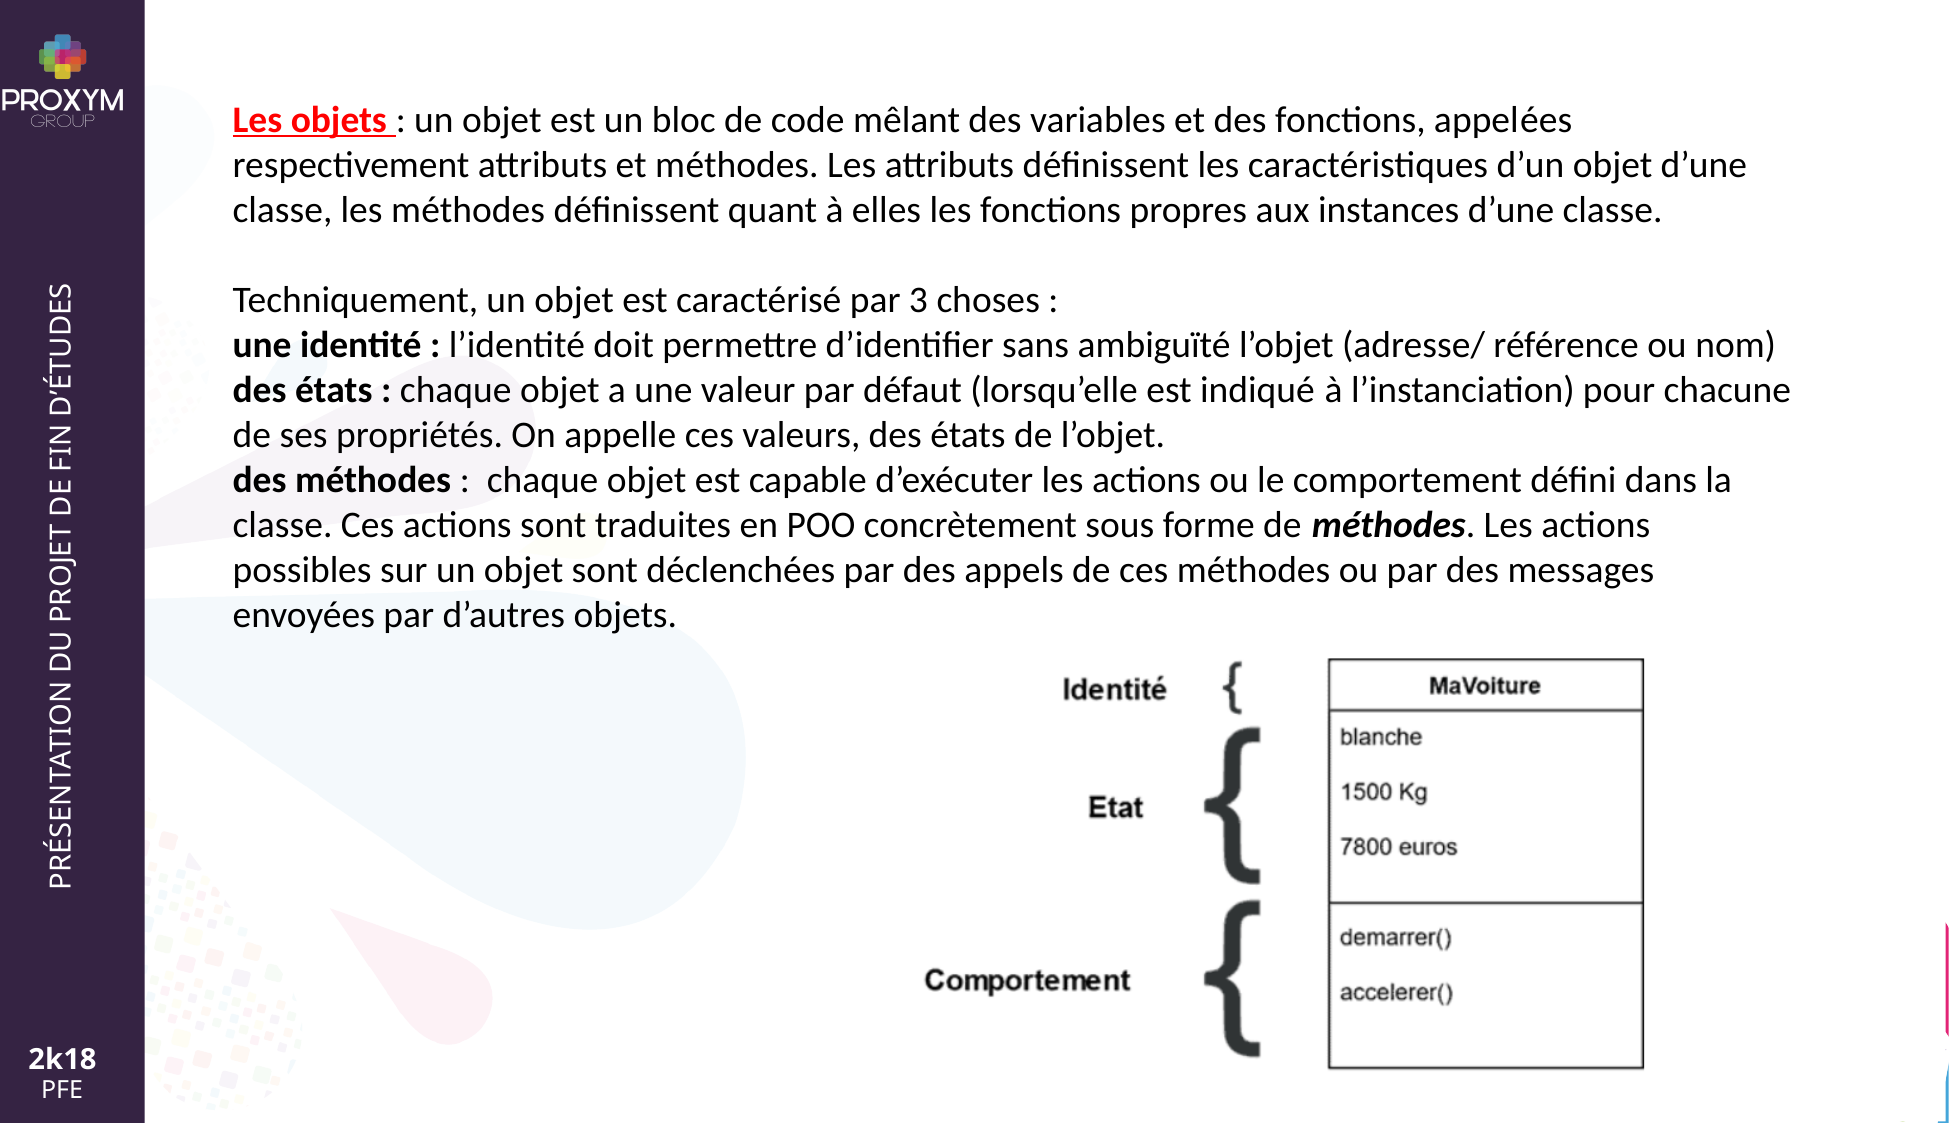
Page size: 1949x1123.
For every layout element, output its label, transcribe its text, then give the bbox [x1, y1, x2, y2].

picture [1, 32, 125, 129]
picture [915, 650, 1658, 1085]
picture [1827, 910, 1949, 1123]
text_box Les objets : un objet est un bloc de code mêlant des variables et des fonctions, appelées respectivement attributs et méthodes. Les attributs définissent les caractéristiques d’un objet d’une classe, les méthodes définissent quant à elles les fonctions propres aux instances d’une classe. Techniquement, un objet est caractérisé par 3 choses : une identité : l’identité doit permettre d’identifier sans ambiguïté l’objet (adresse/ référence ou nom) des états : chaque objet a une valeur par défaut (lorsqu’elle est indiqué à l’instanciation) pour chacune de ses propriétés. On appelle ces valeurs, des états de l’objet. des méthodes : chaque objet est capable d’exécuter les actions ou le comportement défini dans la classe. Ces actions sont traduites en POO concrètement sous forme de méthodes. Les actions possibles sur un objet sont déclenchées par des appels de ces méthodes ou par des messages envoyées par d’autres objets. [218, 87, 1807, 733]
